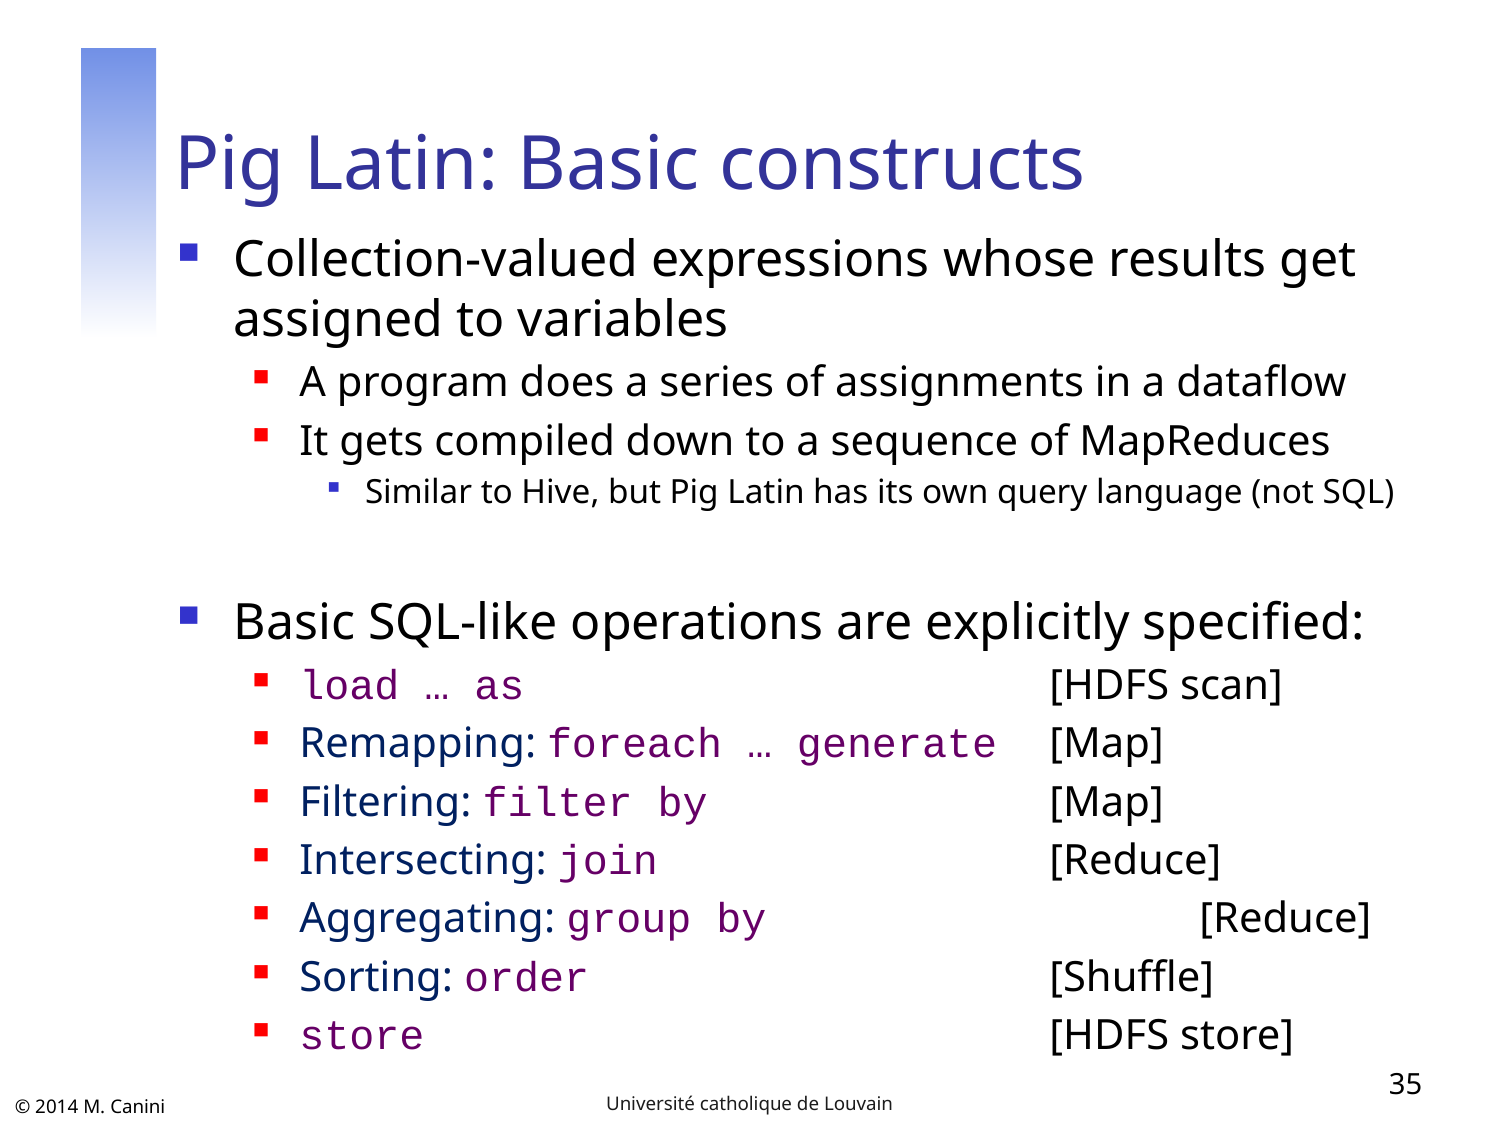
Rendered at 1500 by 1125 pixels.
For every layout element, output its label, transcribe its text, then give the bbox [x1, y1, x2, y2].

footer Université catholique de Louvain [512, 1083, 987, 1125]
list Collection-valued expressions whose results get assigned to variables A program does a series of assignments in a dataflow It gets compiled down to a sequence of MapReduces Similar to Hive, but Pig Latin has its own query language (not SQL) Basic SQL-like operations are explicitly specified: load … as [HDFS scan] Remapping: foreach … generate [Map] Filtering: filter by [Map] Intersecting: join [Reduce] Aggregating: group by [Reduce] Sorting: order [Shuffle] store [HDFS store] [162, 218, 1438, 1016]
title Pig Latin: Basic constructs [158, 49, 1438, 213]
slide_number 35 [1124, 1037, 1438, 1113]
